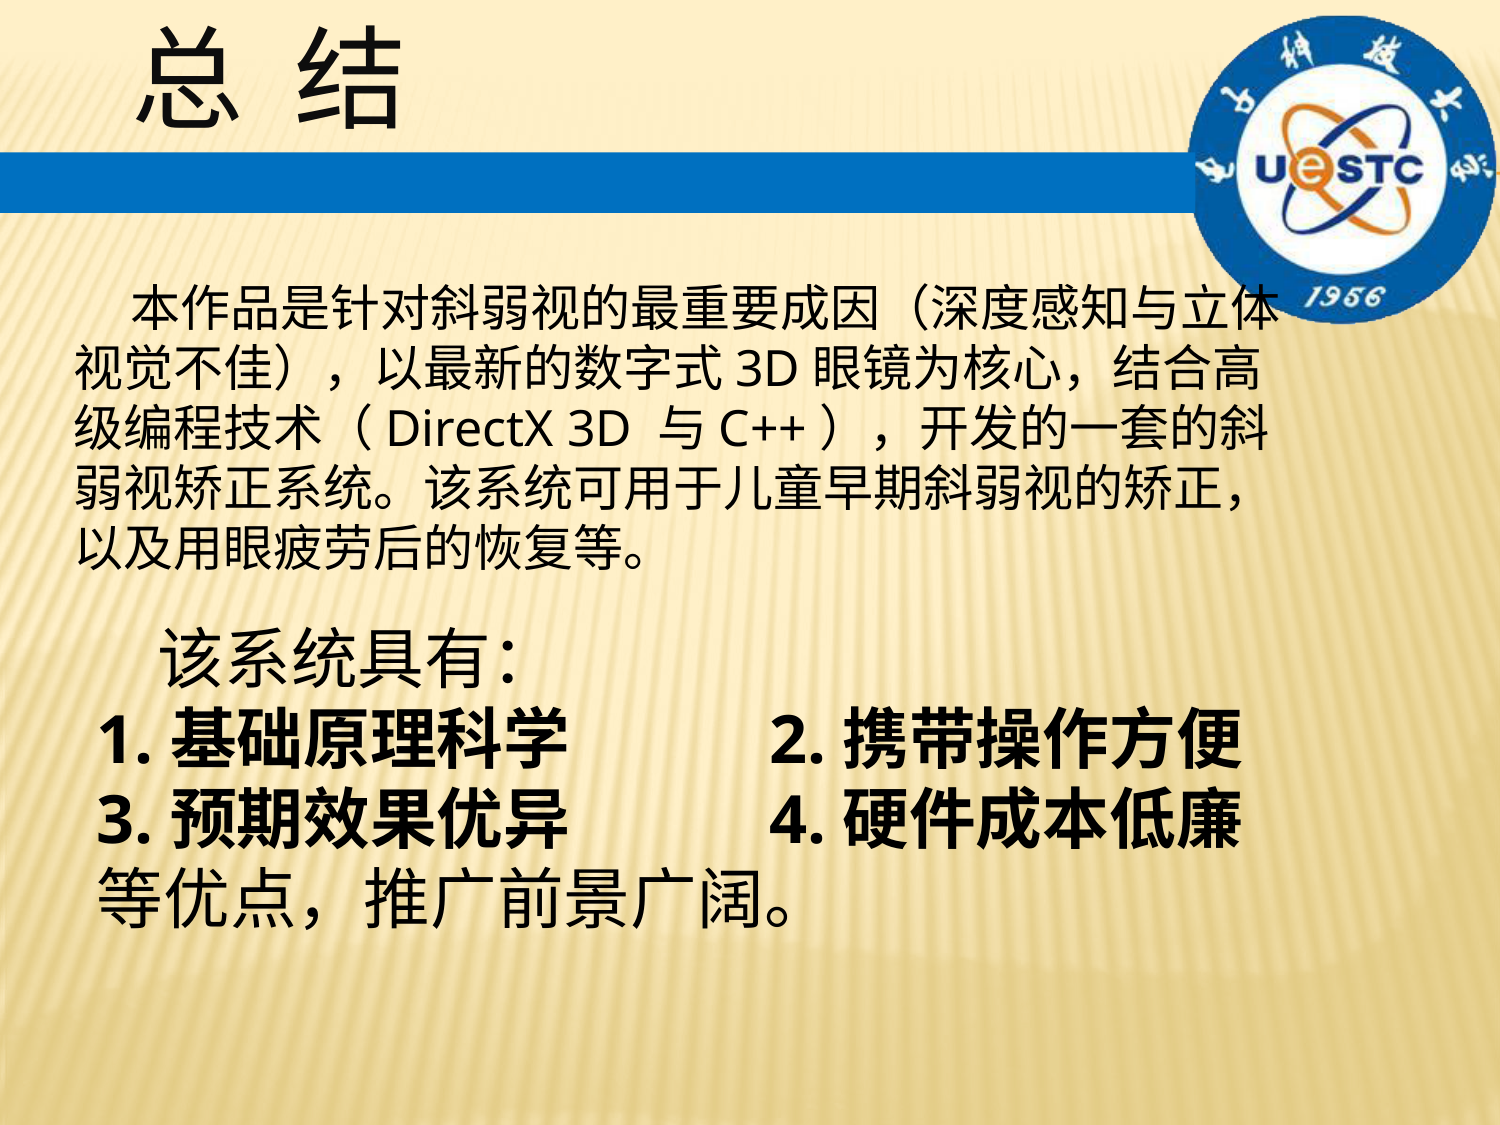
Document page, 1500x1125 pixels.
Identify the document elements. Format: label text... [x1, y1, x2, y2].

text_box 该系统具有： 1.基础原理科学 2.携带操作方便 3.预期效果优异 4.硬件成本低廉 等优点，推广前景广阔。 [81, 609, 1371, 944]
text_box 总 结 [0, 0, 539, 150]
text_box 本作品是针对斜弱视的最重要成因（深度感知与立体视觉不佳），以最新的数字式3D眼镜为核心，结合高级编程技术（DirectX 3D 与C++），开发的一套的斜弱视矫正系统。该系统可用于儿童早期斜弱视的矫正，以及用眼疲劳后的恢复等。 [58, 269, 1313, 585]
text_box [0, 152, 1173, 213]
picture [1183, 11, 1500, 329]
